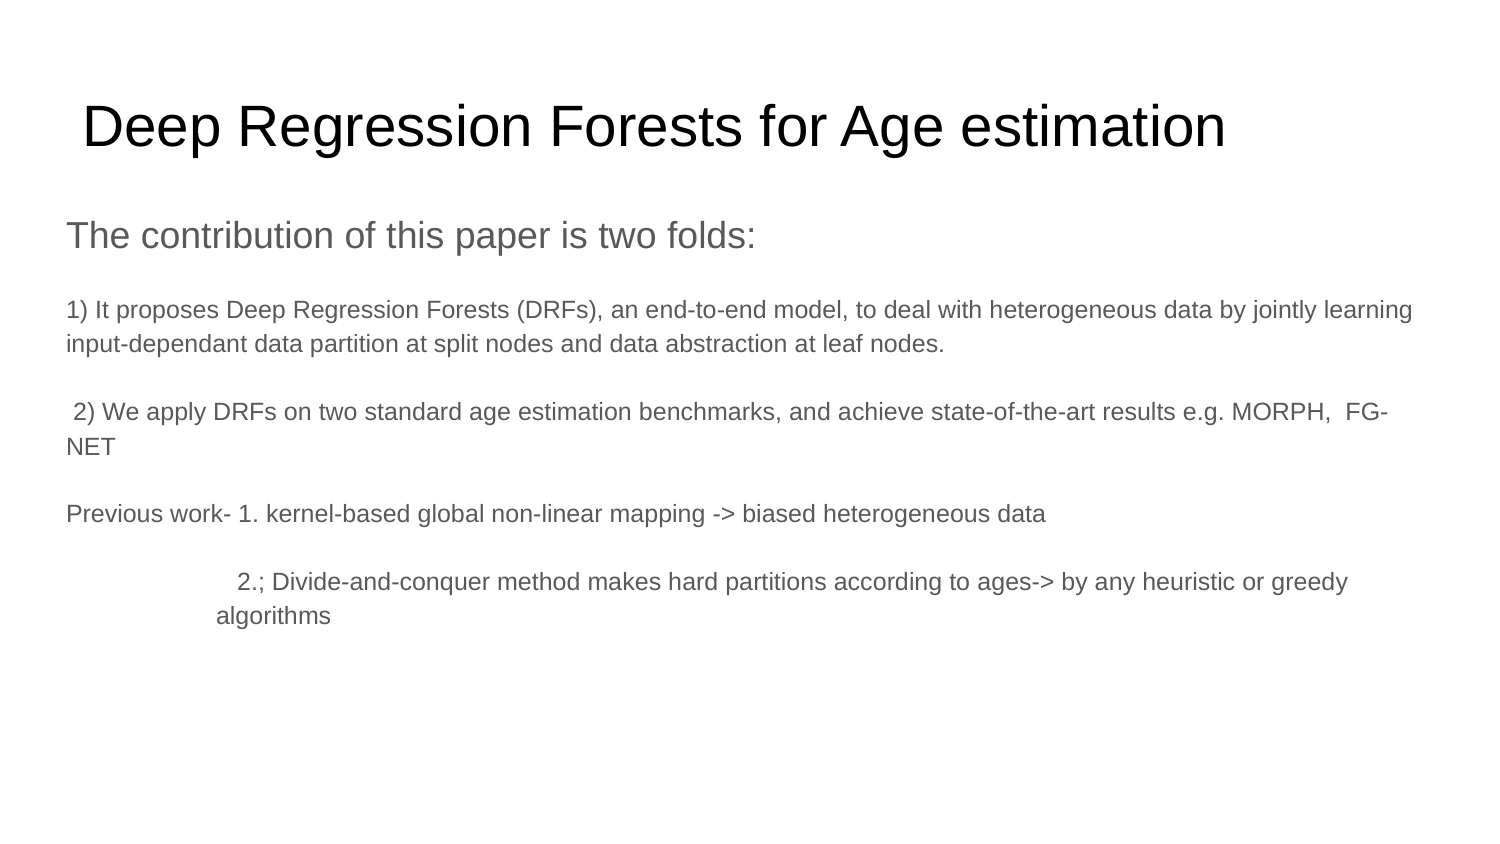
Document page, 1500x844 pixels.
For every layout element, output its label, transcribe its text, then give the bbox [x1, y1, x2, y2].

title Deep Regression Forests for Age estimation [51, 72, 1449, 167]
list The contribution of this paper is two folds: 1) It proposes Deep Regression Forests (DRFs), an end-to-end model, to deal with heterogeneous data by jointly learning input-dependant data partition at split nodes and data abstraction at leaf nodes. 2) We apply DRFs on two standard age estimation benchmarks, and achieve state-of-the-art results e.g. MORPH, FG-NET Previous work- 1. kernel-based global non-linear mapping -> biased heterogeneous data 2.; Divide-and-conquer method makes hard partitions according to ages-> by any heuristic or greedy algorithms [51, 189, 1449, 750]
